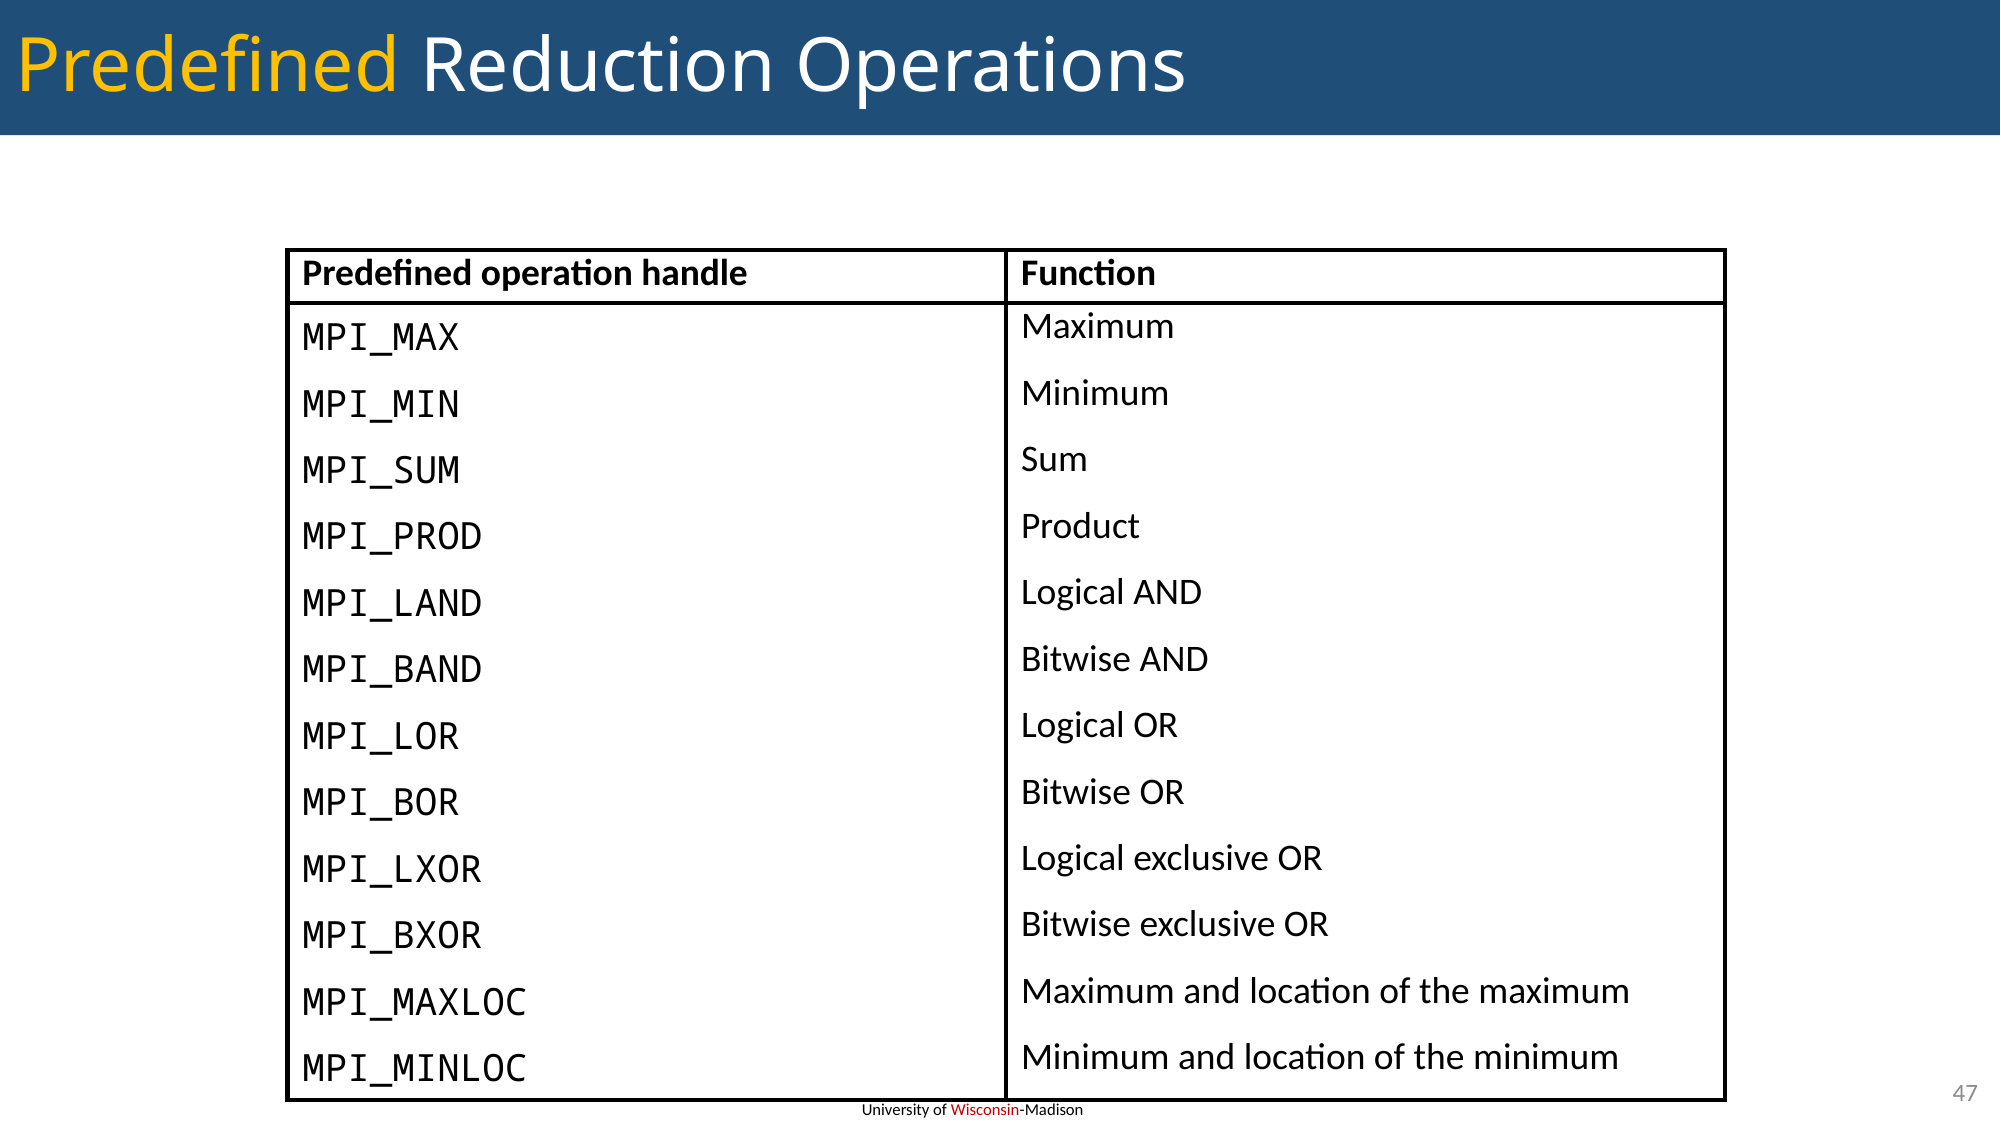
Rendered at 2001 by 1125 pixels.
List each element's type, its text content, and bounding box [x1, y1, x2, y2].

table_cell Bitwise exclusive OR [1008, 901, 1723, 968]
table_cell MPI_BXOR [290, 901, 1004, 968]
table_cell MPI_PROD [290, 502, 1004, 569]
table_cell MPI_LOR [290, 702, 1004, 768]
table_cell MPI_BAND [290, 635, 1004, 702]
table_cell MPI_LXOR [290, 835, 1004, 901]
title Predefined Reduction Operations [0, 0, 2000, 136]
table_cell Logical exclusive OR [1008, 835, 1723, 901]
table_header Predefined operation handle [290, 252, 1004, 301]
table_cell Logical AND [1008, 569, 1723, 635]
table_cell MPI_MAX [290, 305, 1004, 370]
slide_number 47 [1879, 1069, 1994, 1114]
table_cell Minimum [1008, 370, 1723, 436]
table_cell Minimum and location of the minimum [1008, 1034, 1723, 1098]
table_cell MPI_LAND [290, 569, 1004, 635]
table_cell Maximum [1008, 305, 1723, 370]
table_cell MPI_MAXLOC [290, 968, 1004, 1034]
table_cell Bitwise OR [1008, 768, 1723, 835]
table_cell Maximum and location of the maximum [1008, 968, 1723, 1034]
table_cell Sum [1008, 436, 1723, 502]
table_cell Logical OR [1008, 702, 1723, 768]
table_cell Product [1008, 502, 1723, 569]
table_cell MPI_MIN [290, 370, 1004, 436]
table_cell MPI_SUM [290, 436, 1004, 502]
table_cell Bitwise AND [1008, 635, 1723, 702]
table_cell MPI_BOR [290, 768, 1004, 835]
table_cell MPI_MINLOC [290, 1034, 1004, 1098]
table_header Function [1008, 252, 1723, 301]
